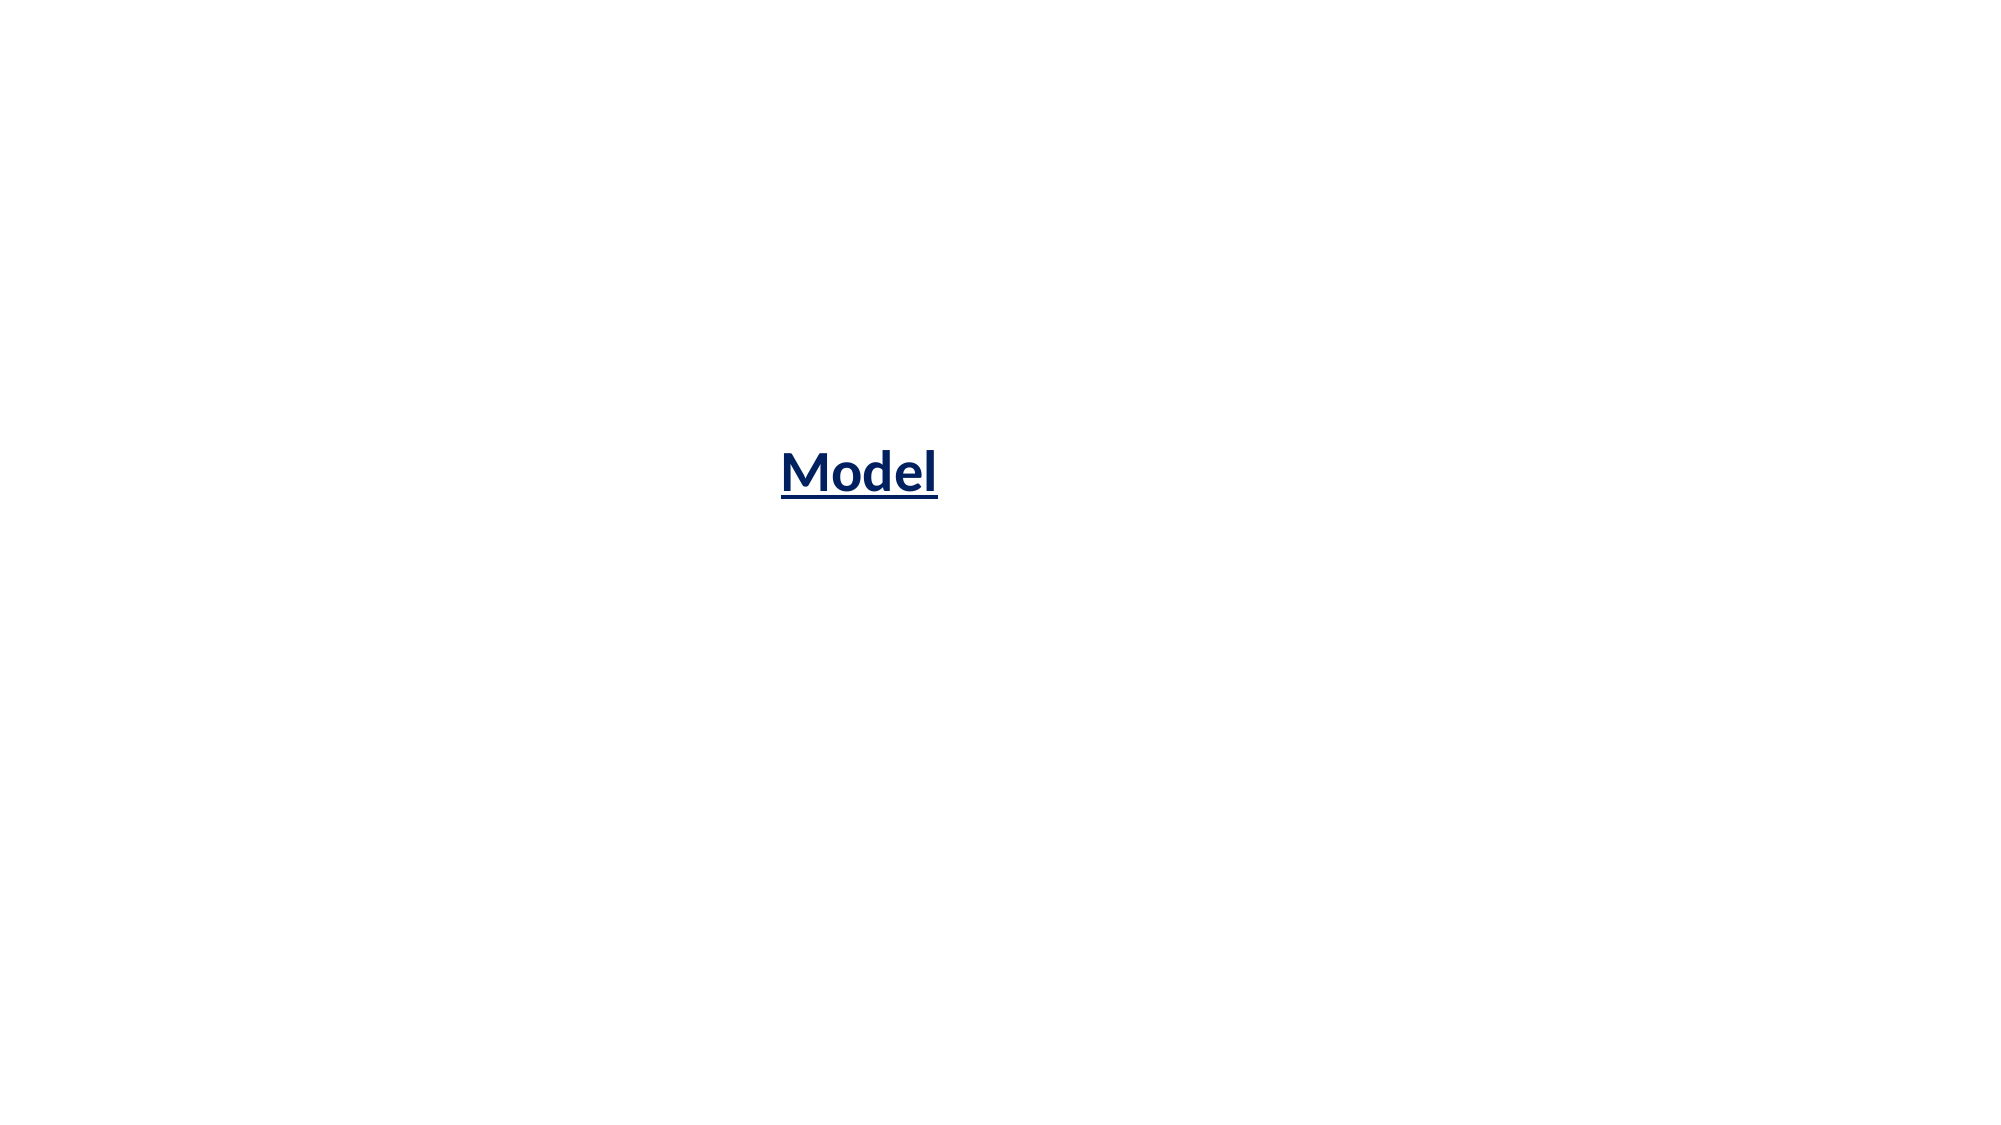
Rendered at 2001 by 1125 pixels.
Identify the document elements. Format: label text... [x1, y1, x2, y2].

text_box Model [766, 425, 1576, 511]
